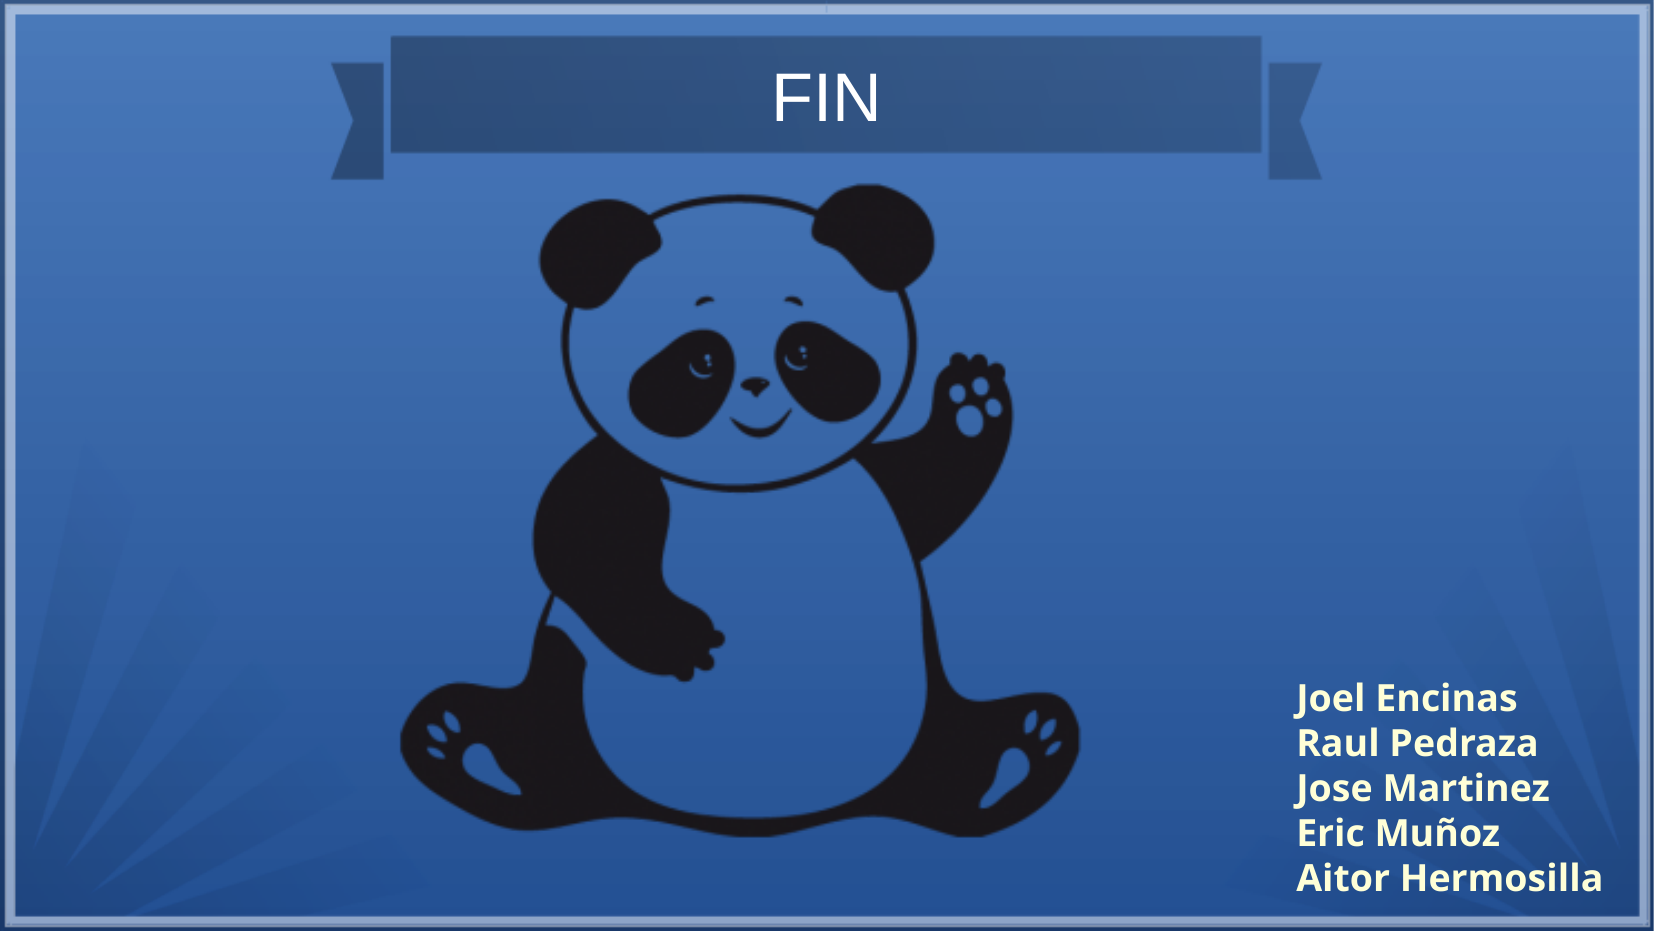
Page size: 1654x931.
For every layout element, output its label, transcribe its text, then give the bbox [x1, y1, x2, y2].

text_box Joel Encinas Raul Pedraza Jose Martinez Eric Muñoz Aitor Hermosilla [1281, 666, 1624, 931]
text_box FIN [389, 35, 1264, 154]
picture [0, 0, 1654, 931]
